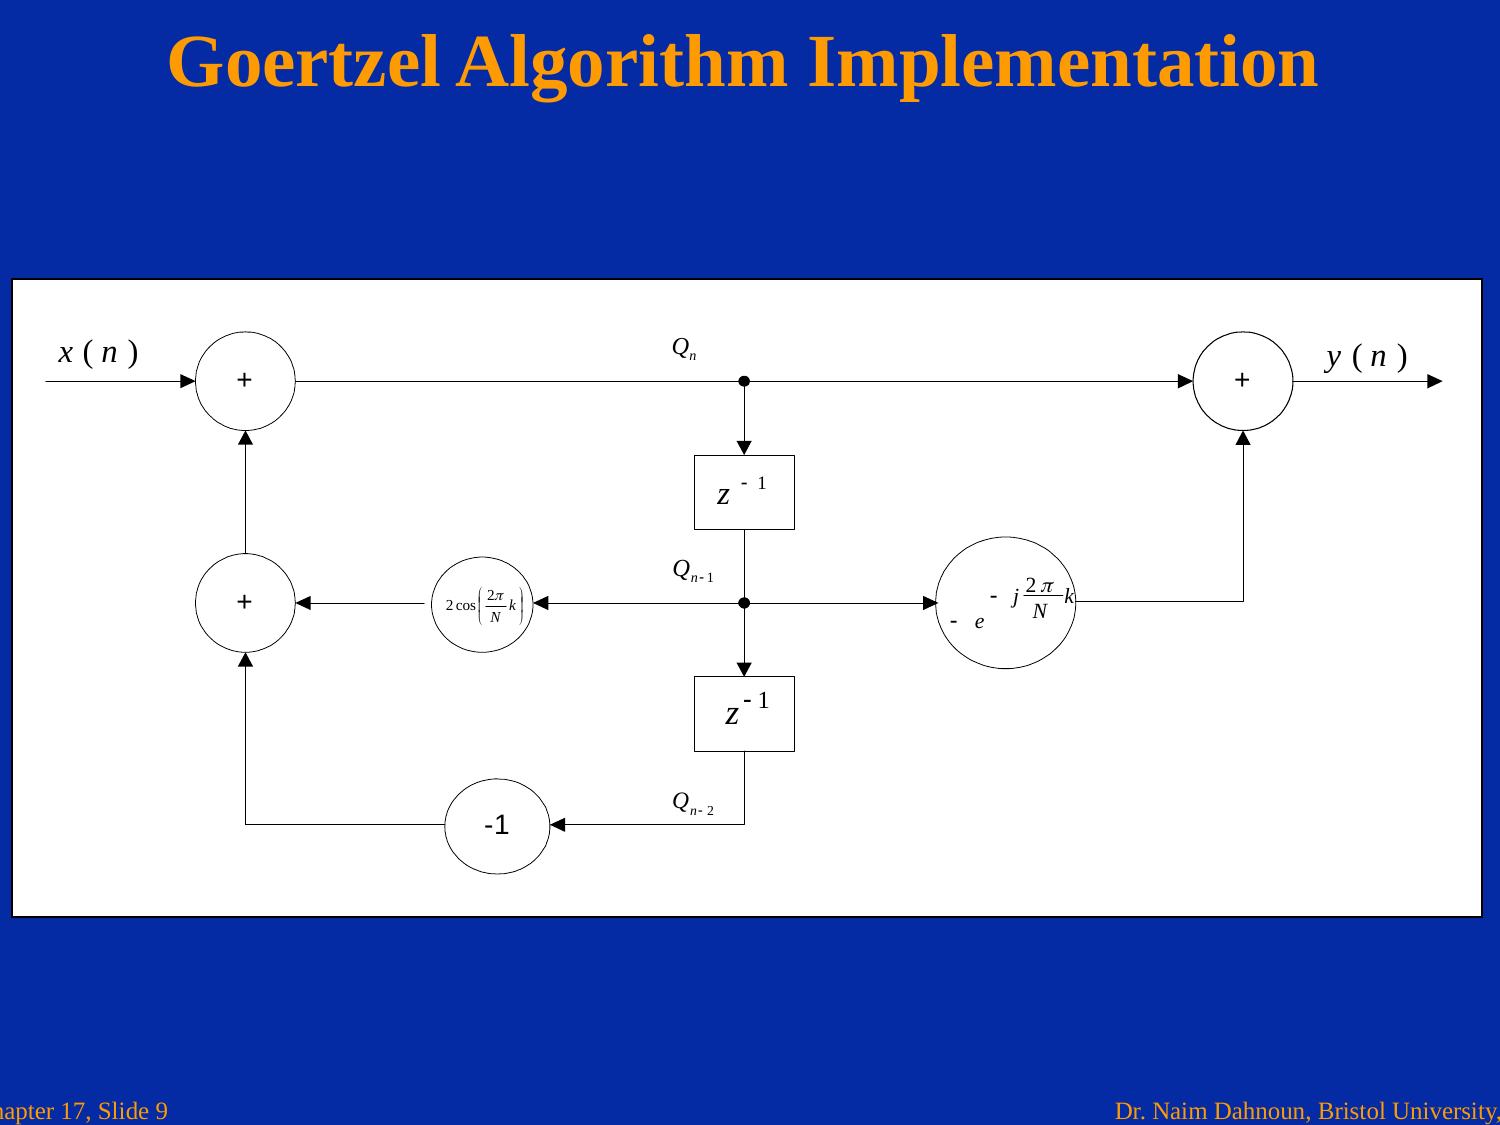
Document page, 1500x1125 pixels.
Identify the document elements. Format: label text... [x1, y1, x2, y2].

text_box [11, 278, 1483, 917]
title Goertzel Algorithm Implementation [0, 0, 1488, 126]
